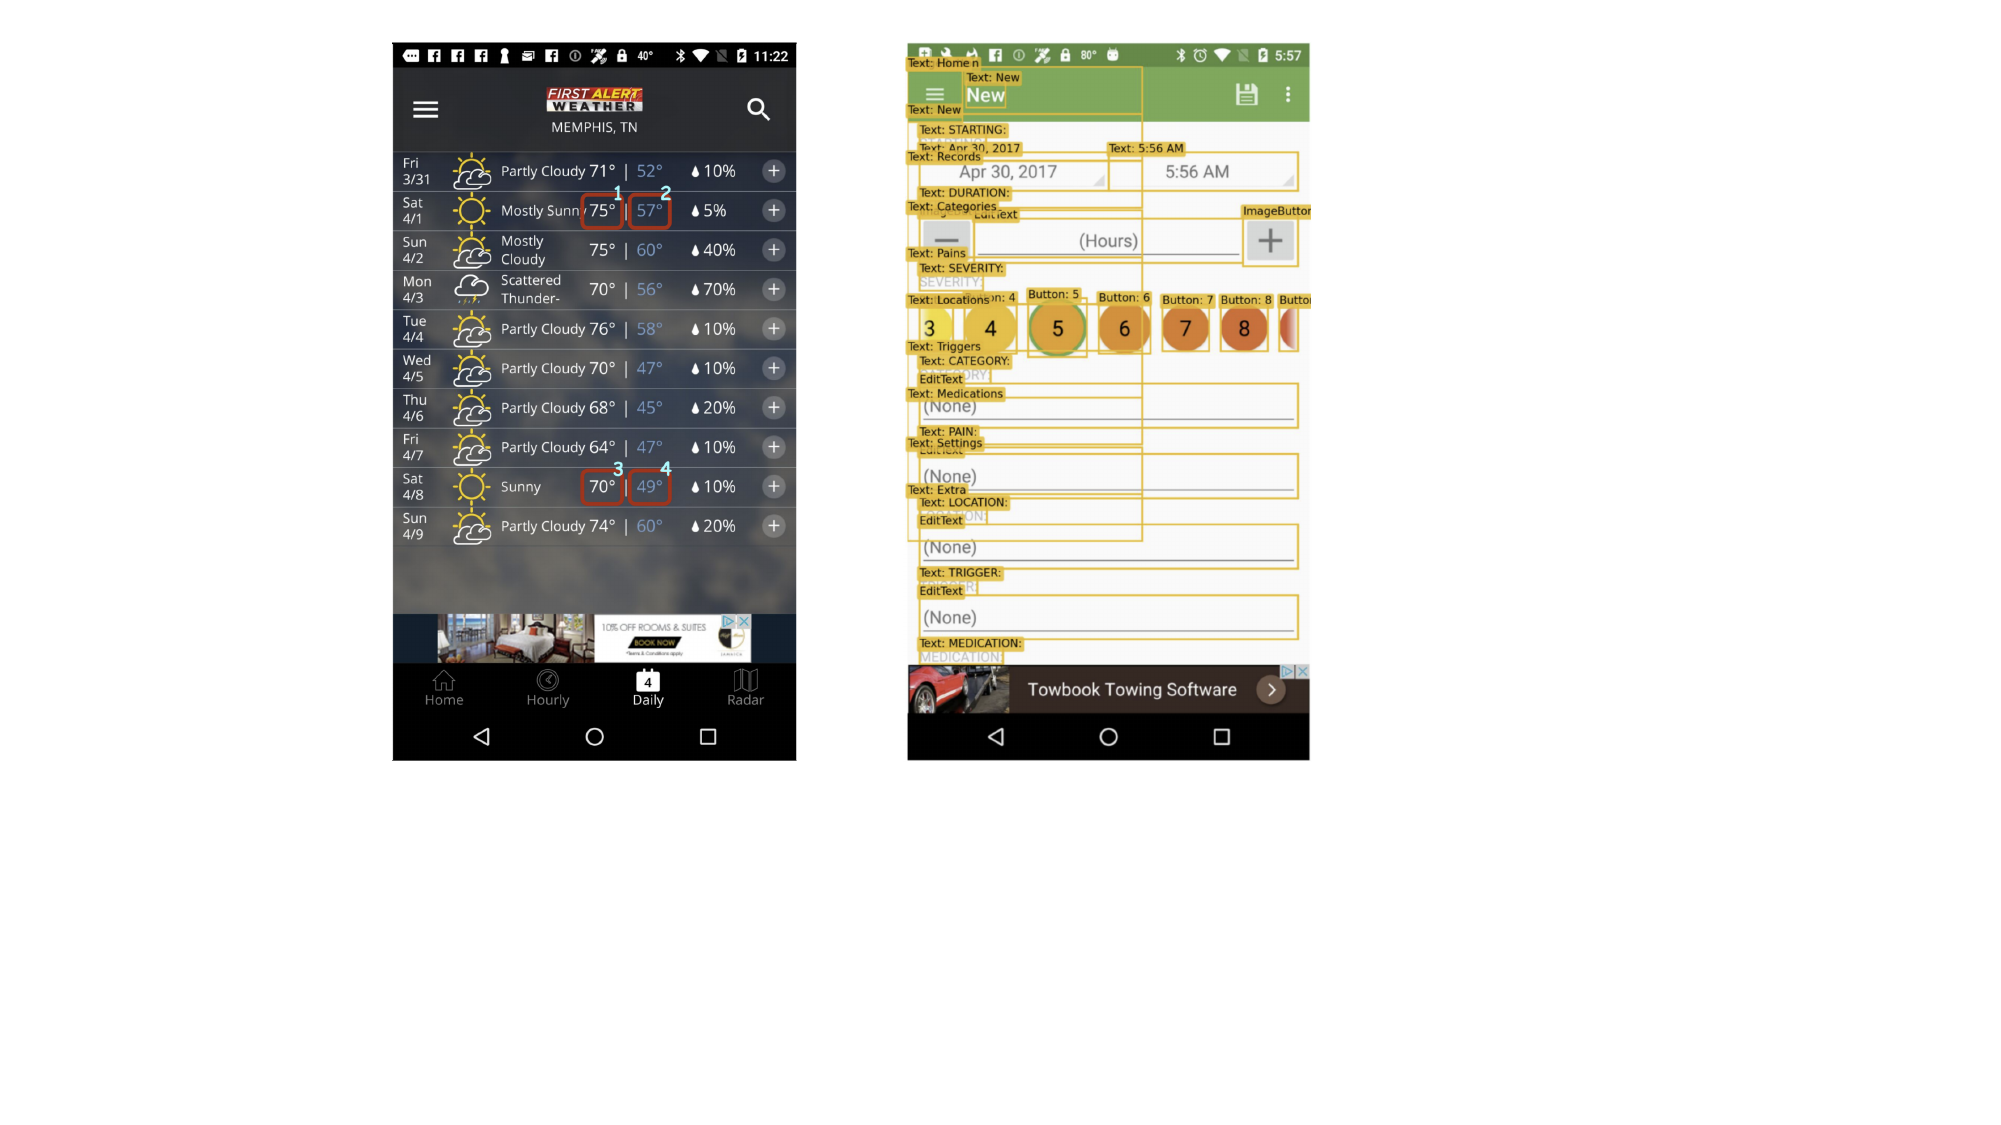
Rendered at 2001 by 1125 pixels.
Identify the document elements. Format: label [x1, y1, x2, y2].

picture [903, 41, 1312, 762]
picture [391, 41, 797, 761]
